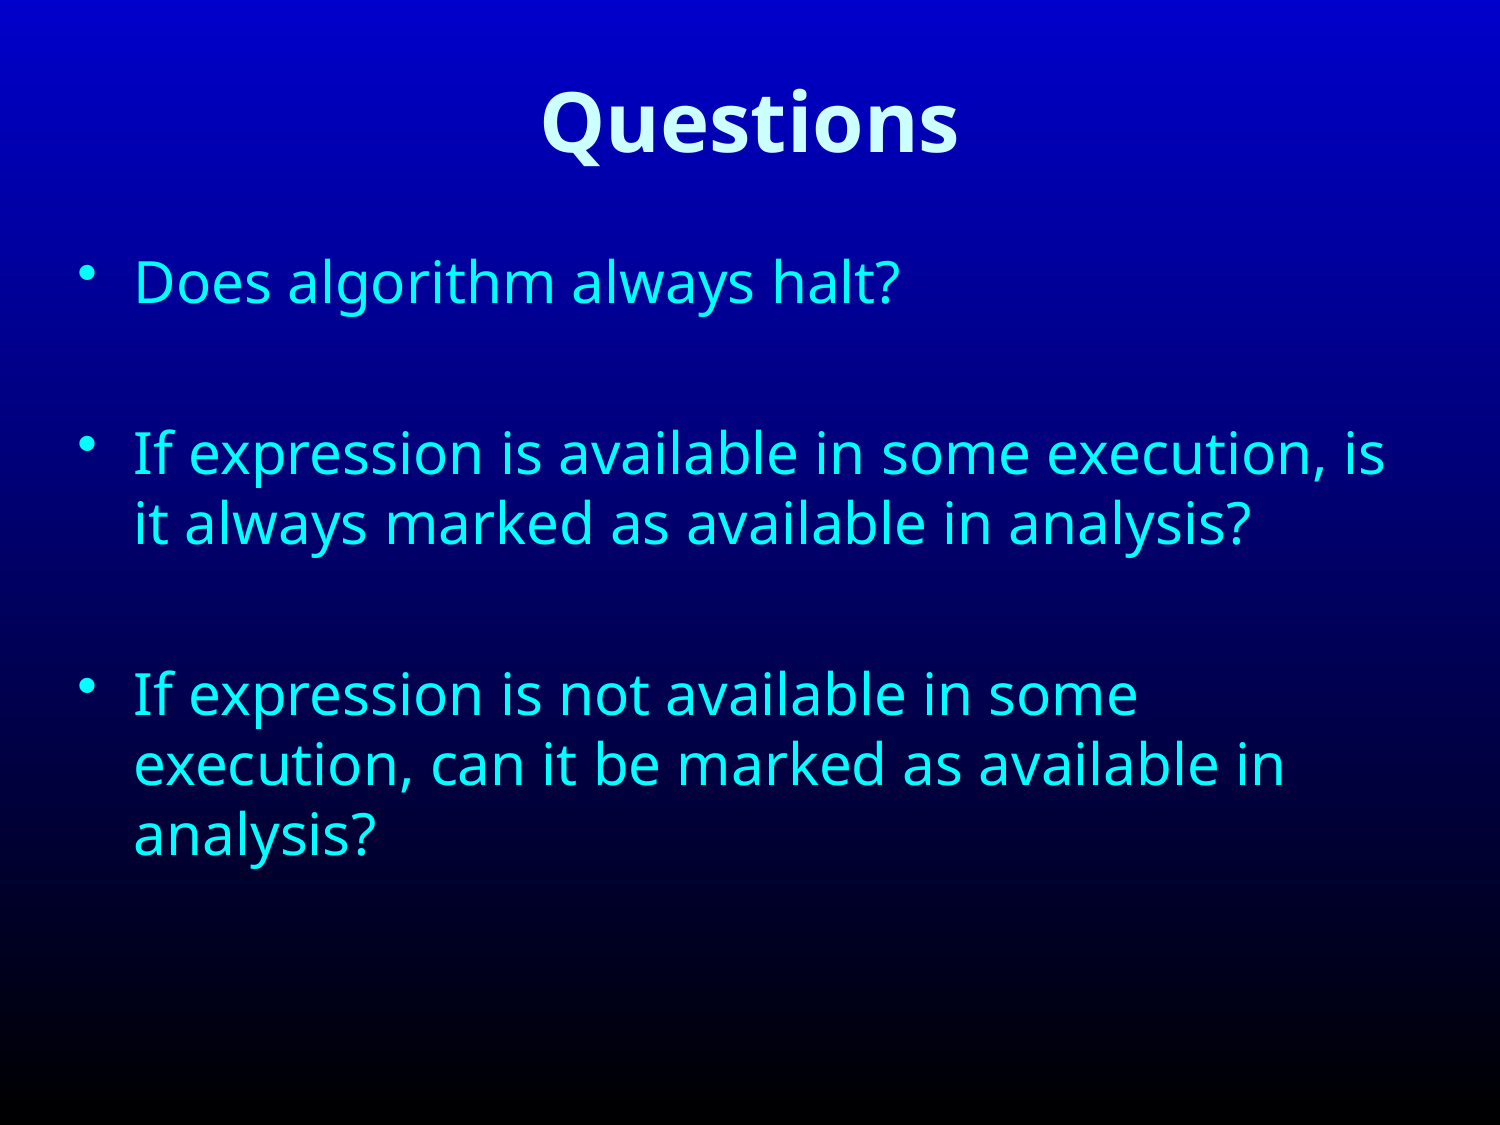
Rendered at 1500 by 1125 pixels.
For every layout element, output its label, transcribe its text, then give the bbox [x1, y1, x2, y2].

list Does algorithm always halt? If expression is available in some execution, is it always marked as available in analysis? If expression is not available in some execution, can it be marked as available in analysis? [62, 237, 1438, 1038]
title Questions [62, 24, 1438, 213]
